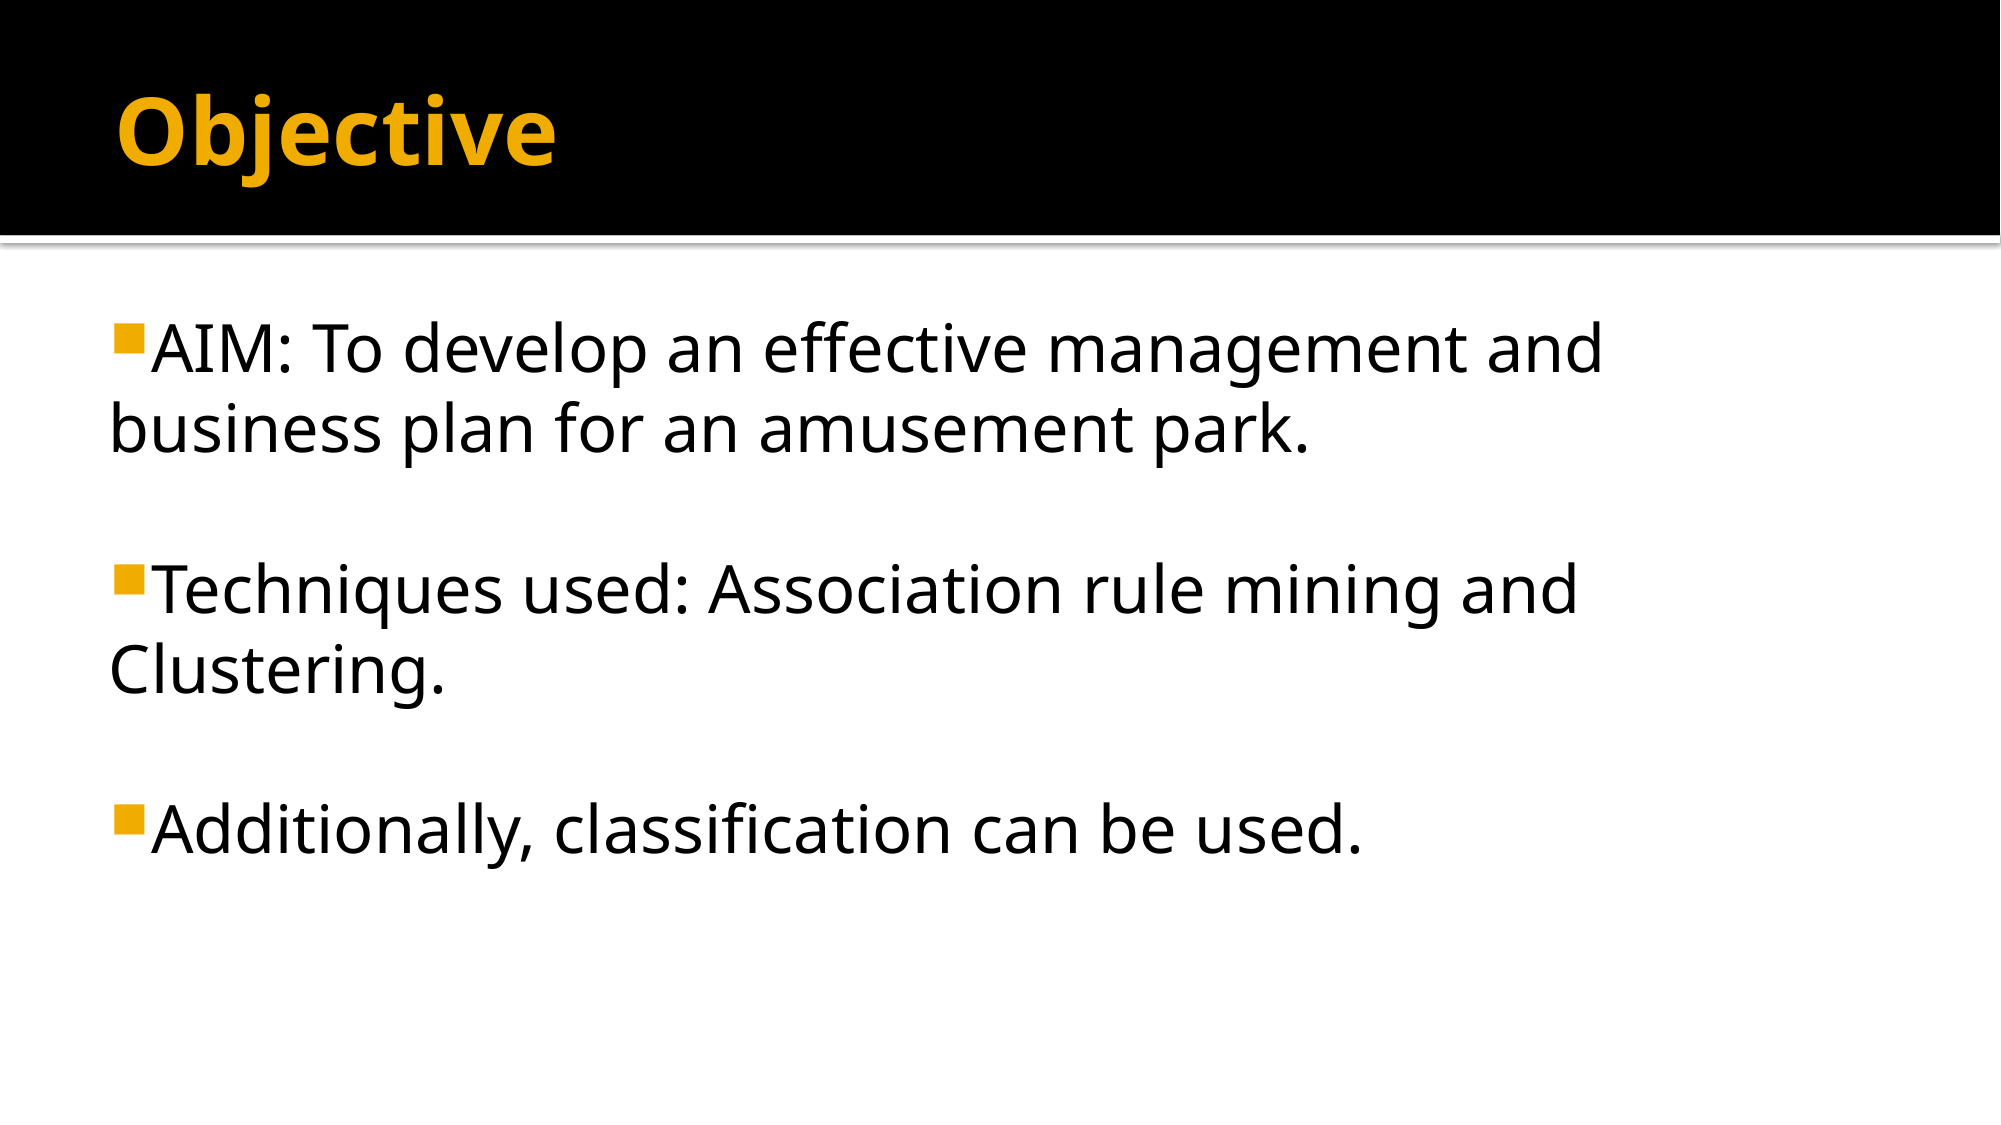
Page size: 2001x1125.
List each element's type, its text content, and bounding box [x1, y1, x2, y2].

list AIM: To develop an effective management and business plan for an amusement park. Techniques used: Association rule mining and Clustering. Additionally, classification can be used. [99, 291, 1900, 1050]
title Objective [99, 25, 1900, 231]
